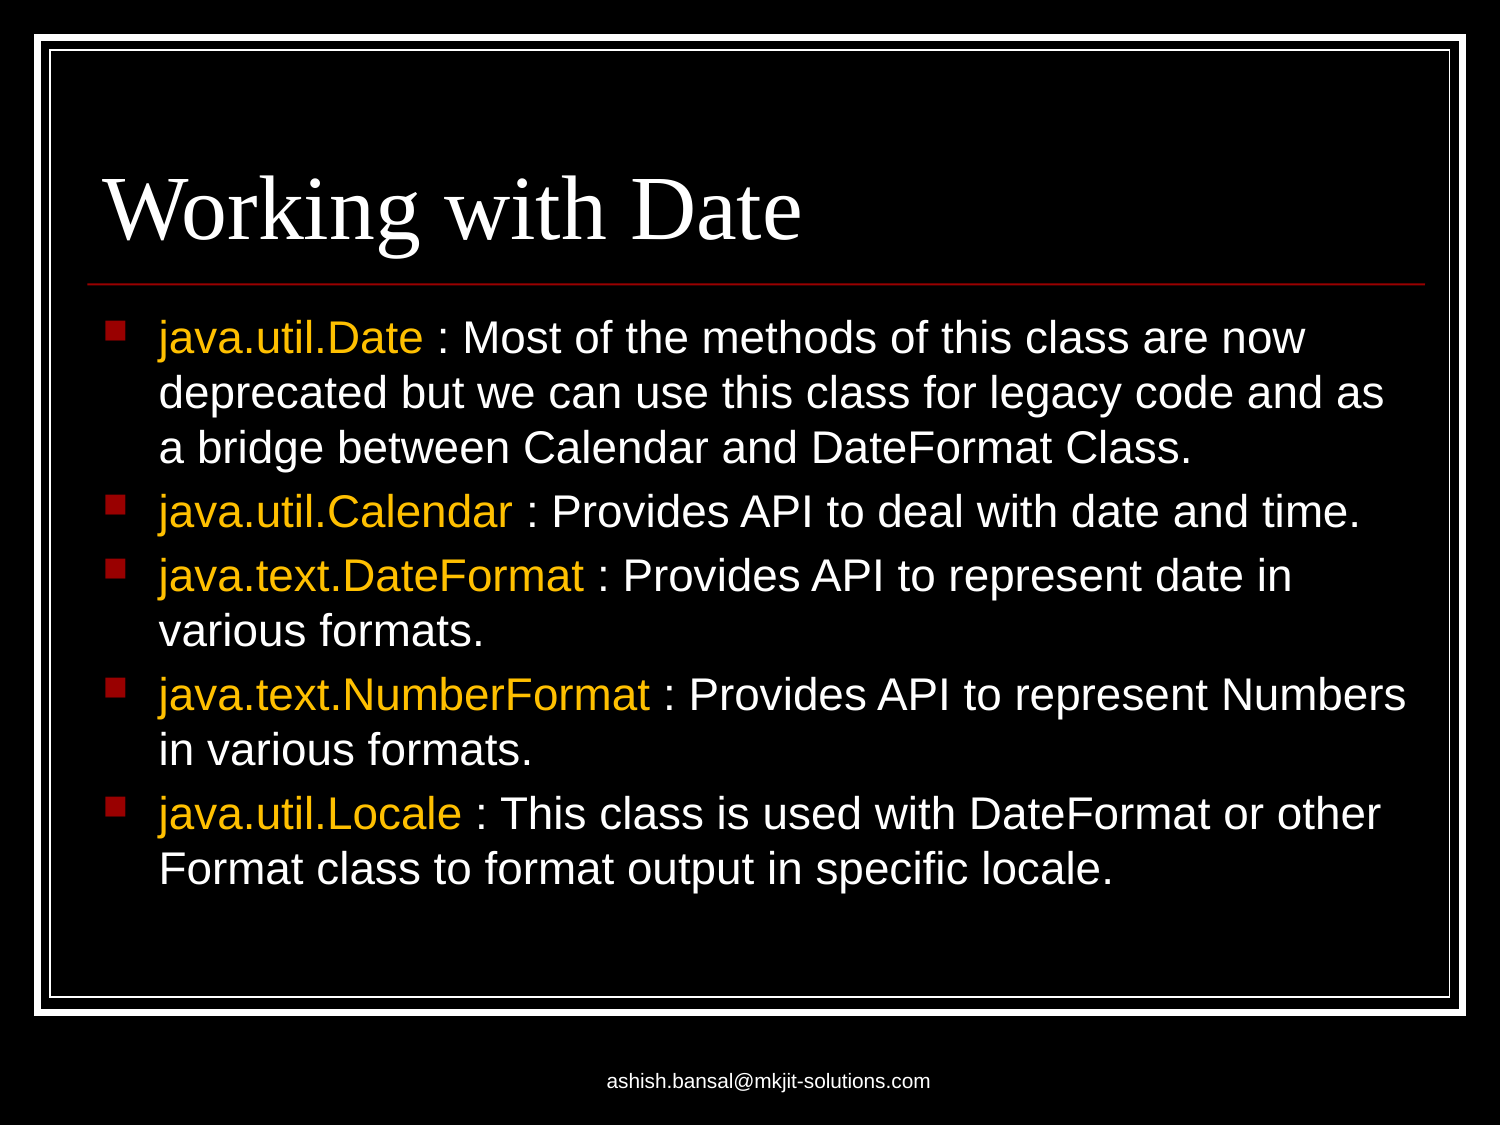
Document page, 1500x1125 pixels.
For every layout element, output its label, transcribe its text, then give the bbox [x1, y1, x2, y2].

title Working with Date [87, 77, 1426, 266]
footer ashish.bansal@mkjit-solutions.com [530, 1024, 1007, 1101]
list java.util.Date : Most of the methods of this class are now deprecated but we can use this class for legacy code and as a bridge between Calendar and DateFormat Class. java.util.Calendar : Provides API to deal with date and time. java.text.DateFormat : Provides API to represent date in various formats. java.text.NumberFormat : Provides API to represent Numbers in various formats. java.util.Locale : This class is used with DateFormat or other Format class to format output in specific locale. [87, 299, 1426, 963]
